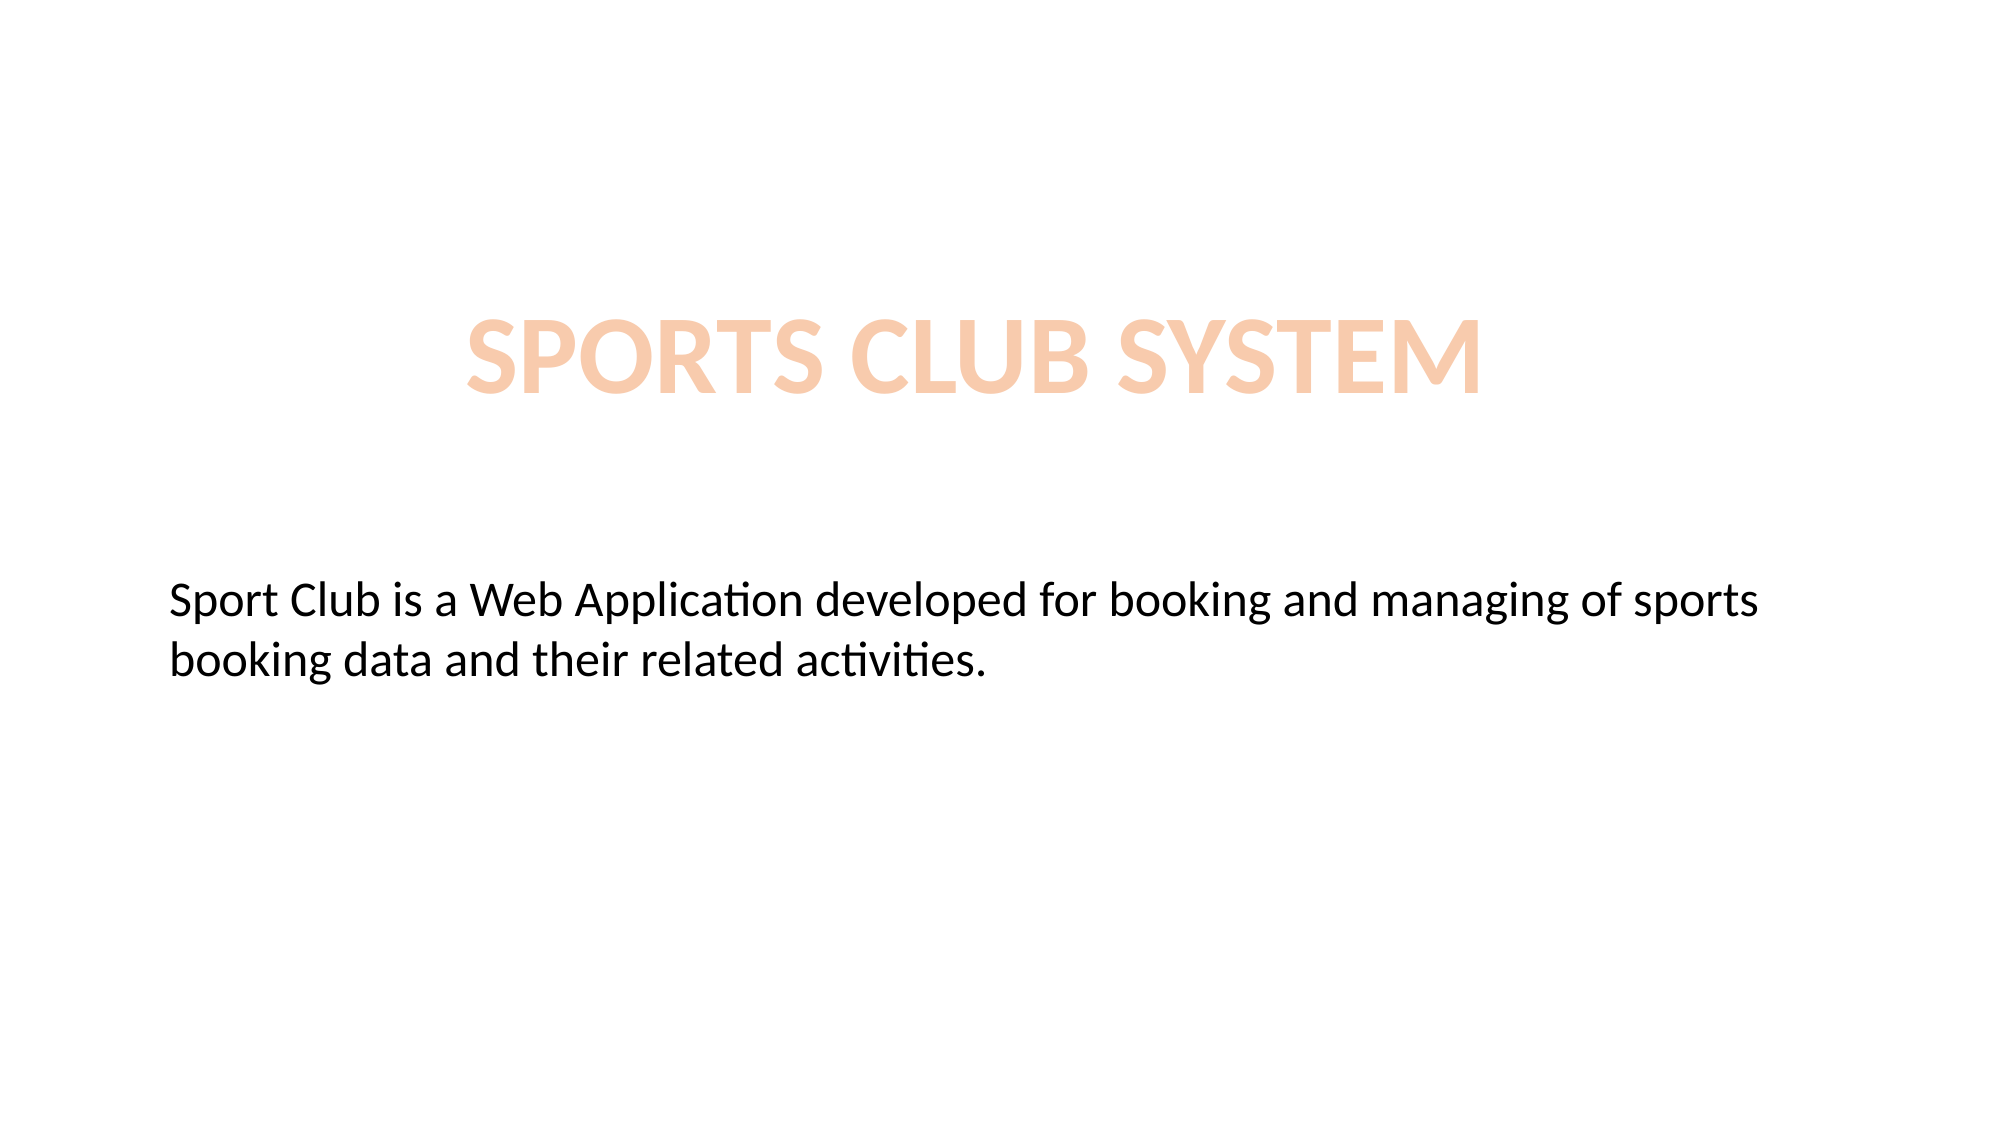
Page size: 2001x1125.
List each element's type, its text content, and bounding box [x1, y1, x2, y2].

text_box Sport Club is a Web Application developed for booking and managing of sports booking data and their related activities. [154, 559, 1879, 694]
text_box SPORTS CLUB SYSTEM [450, 273, 1502, 424]
